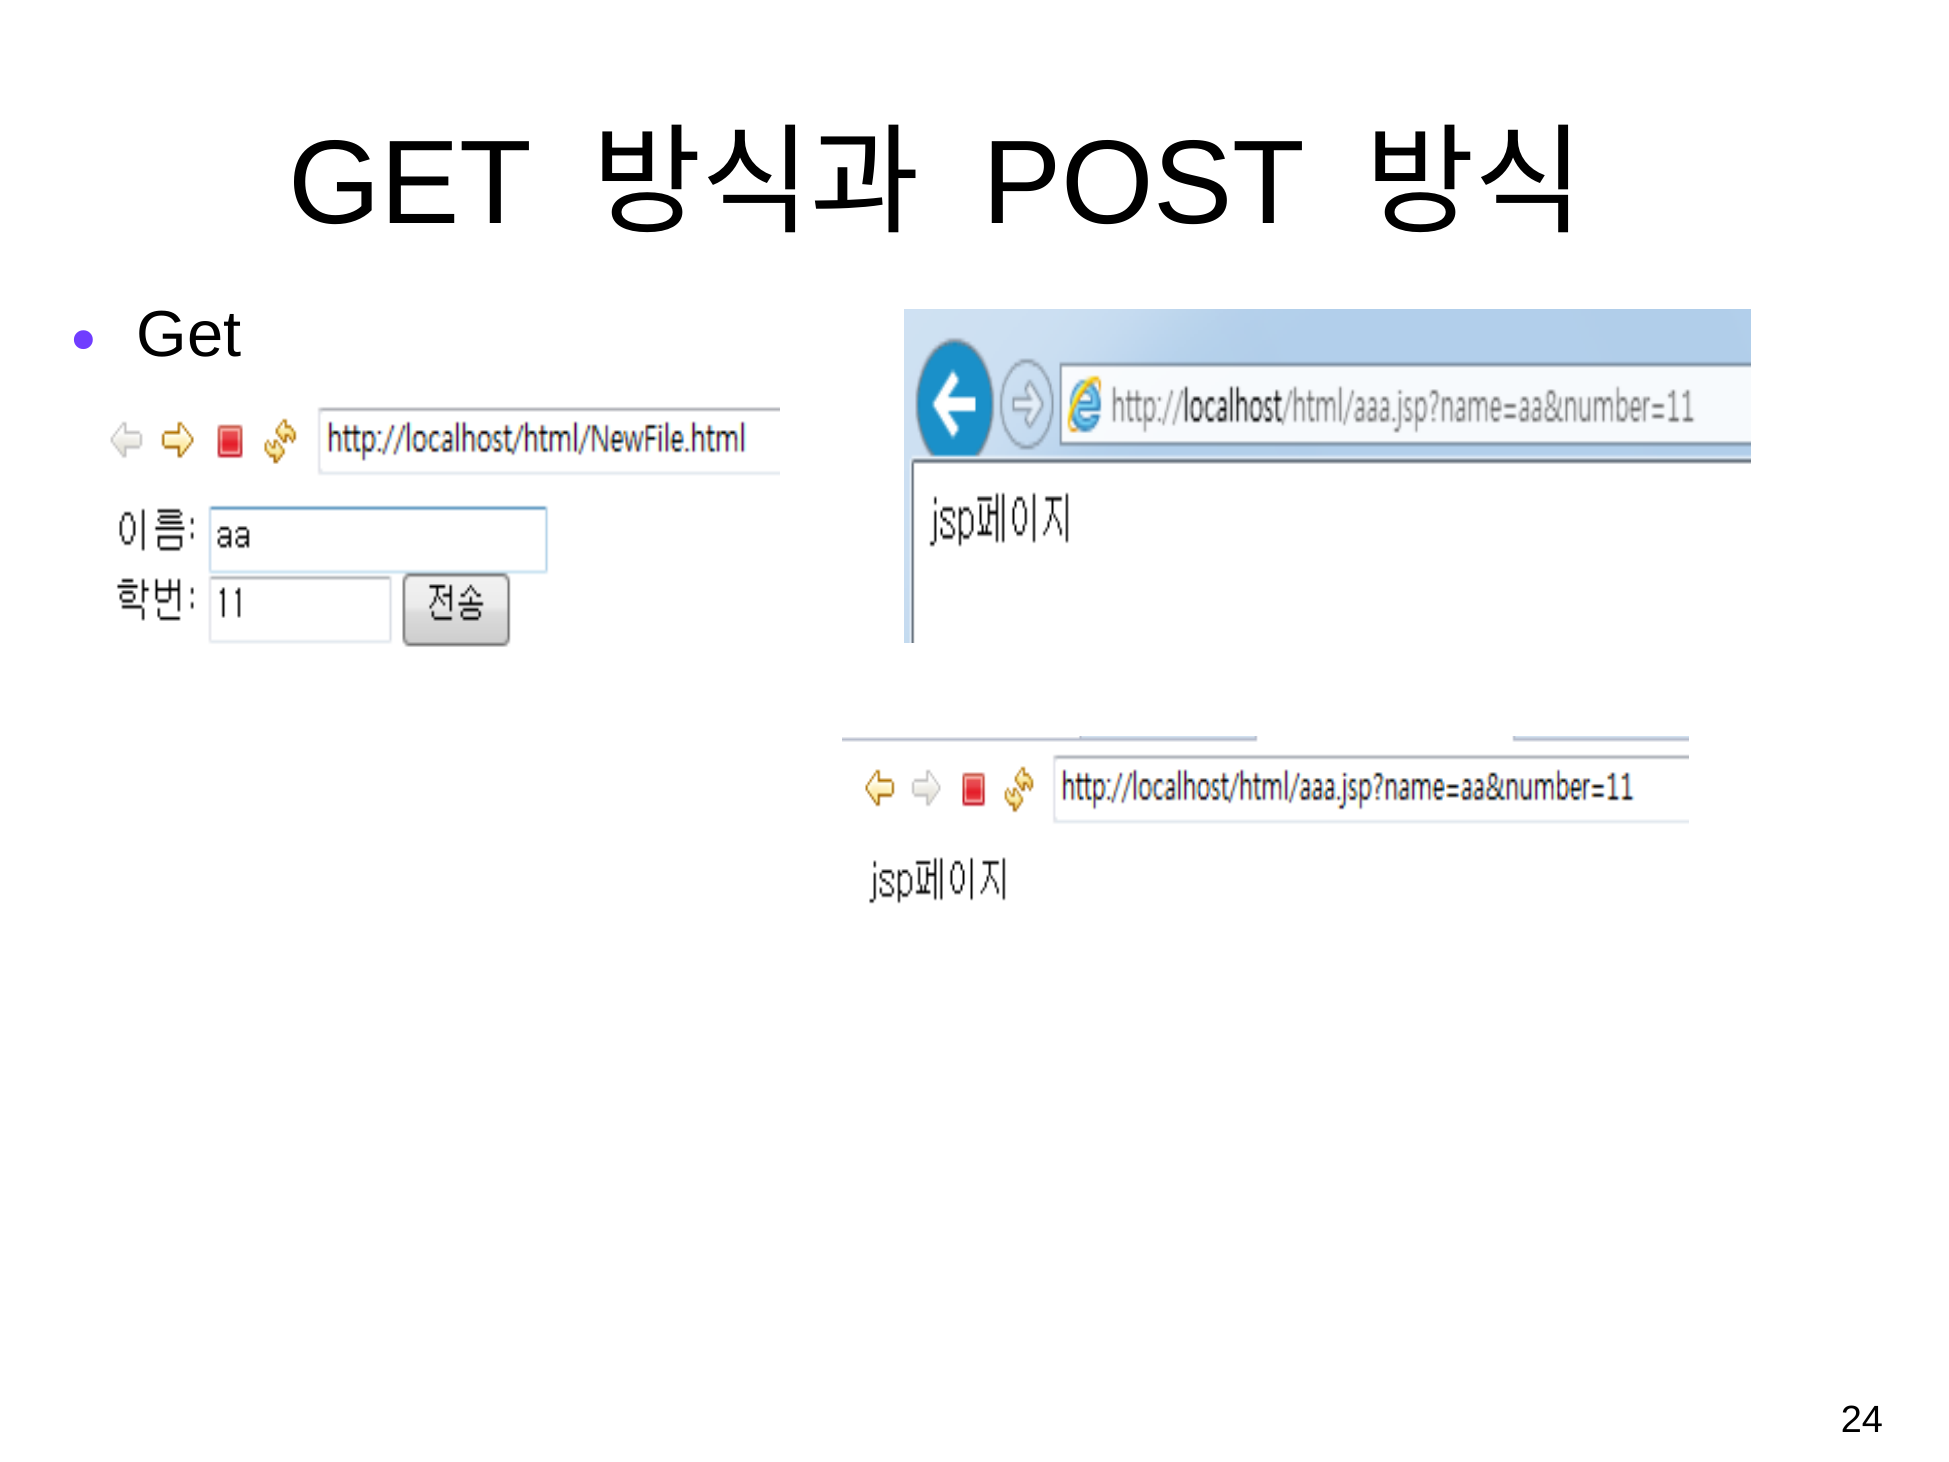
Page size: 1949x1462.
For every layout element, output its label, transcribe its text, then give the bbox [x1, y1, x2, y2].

picture [106, 403, 781, 708]
list Get [48, 284, 1897, 1343]
picture [841, 735, 1689, 962]
slide_number ‹#› [1496, 1372, 1899, 1462]
title GET 방식과 POST 방식 [156, 92, 1749, 255]
picture [904, 309, 1751, 644]
